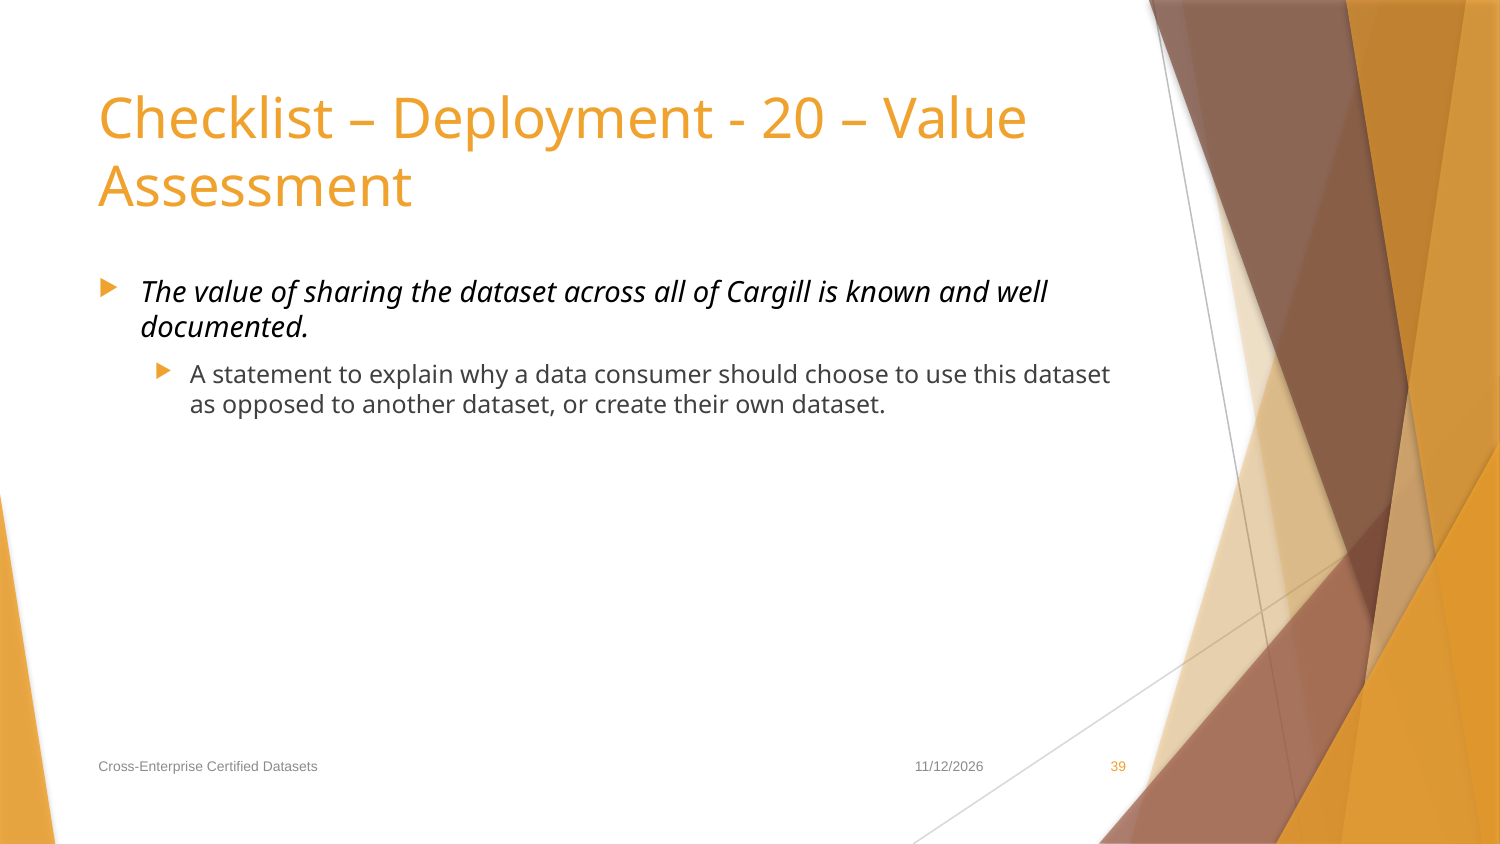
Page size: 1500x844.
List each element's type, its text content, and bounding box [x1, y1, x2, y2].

footer Cross-Enterprise Certified Datasets [83, 743, 859, 789]
title Checklist – Deployment - 20 – Value Assessment [83, 75, 1364, 238]
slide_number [886, 743, 999, 789]
list The value of sharing the dataset across all of Cargill is known and well documented. A statement to explain why a data consumer should choose to use this dataset as opposed to another dataset, or create their own dataset. [83, 265, 1141, 744]
slide_number 39 [1056, 743, 1141, 789]
